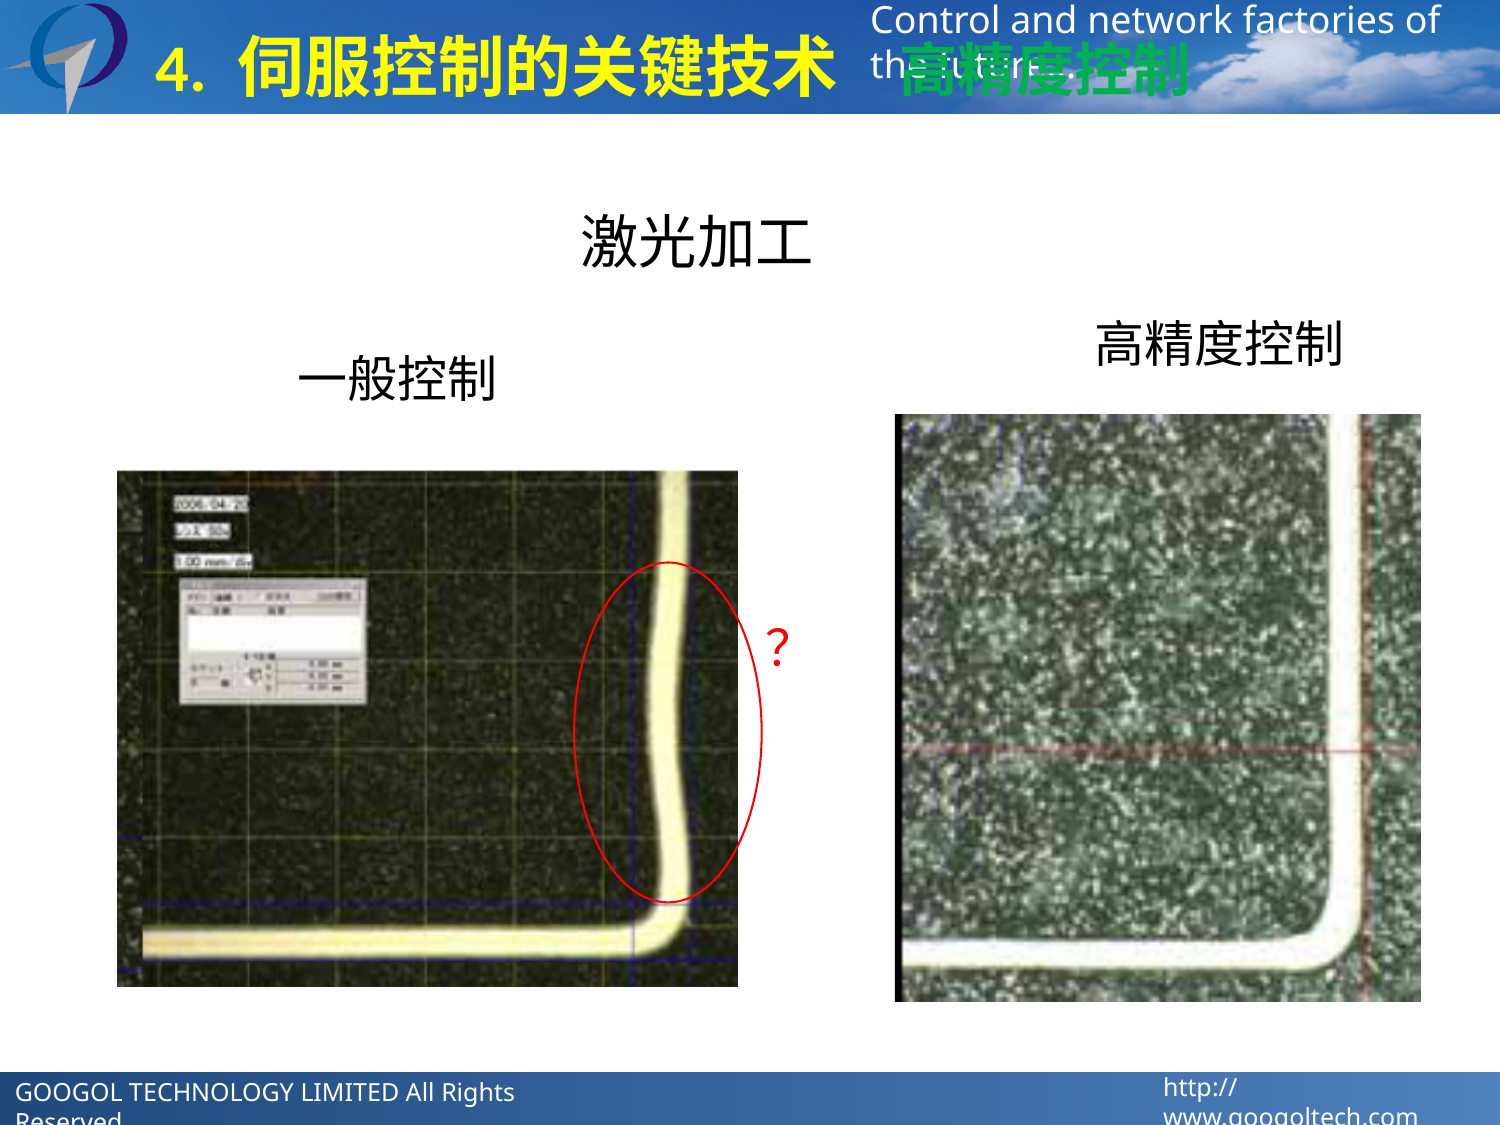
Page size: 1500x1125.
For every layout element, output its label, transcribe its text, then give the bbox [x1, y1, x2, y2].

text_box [890, 409, 1427, 1008]
text_box ？ [750, 609, 831, 685]
text_box 高精度控制 [1079, 304, 1360, 380]
text_box GOOGOL TECHNOLOGY LIMITED All Rights Reserved [0, 1076, 598, 1125]
text_box 一般控制 [282, 339, 513, 415]
picture [116, 433, 738, 988]
text_box 激光加工 [410, 187, 985, 293]
picture [0, 1, 1500, 118]
text_box [742, 623, 764, 842]
text_box 4. 伺服控制的关键技术 高精度控制 [140, 17, 1500, 113]
